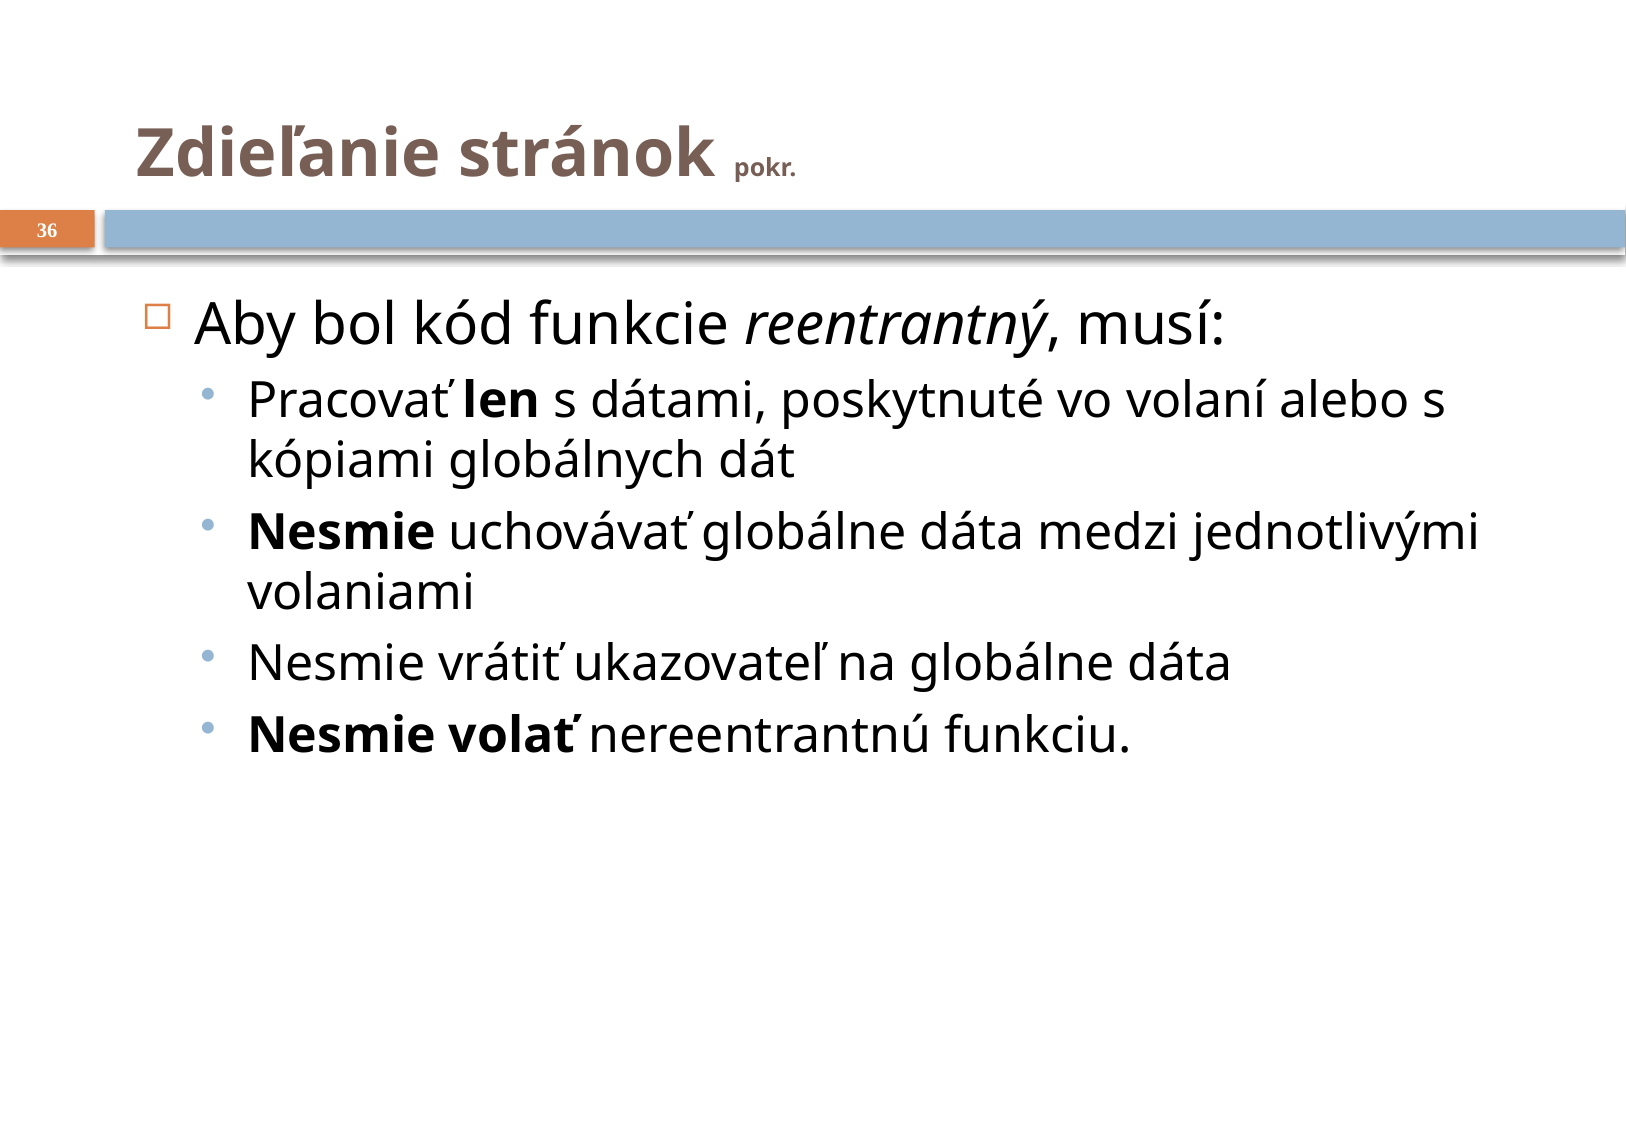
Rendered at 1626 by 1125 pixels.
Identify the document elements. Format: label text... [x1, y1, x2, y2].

title Zdieľanie stránok pokr. [121, 99, 1504, 200]
slide_number 36 [0, 208, 95, 249]
list Aby bol kód funkcie reentrantný, musí: Pracovať len s dátami, poskytnuté vo volaní alebo s kópiami globálnych dát Nesmie uchovávať globálne dáta medzi jednotlivými volaniami Nesmie vrátiť ukazovateľ na globálne dáta Nesmie volať nereentrantnú funkciu. [127, 278, 1521, 787]
